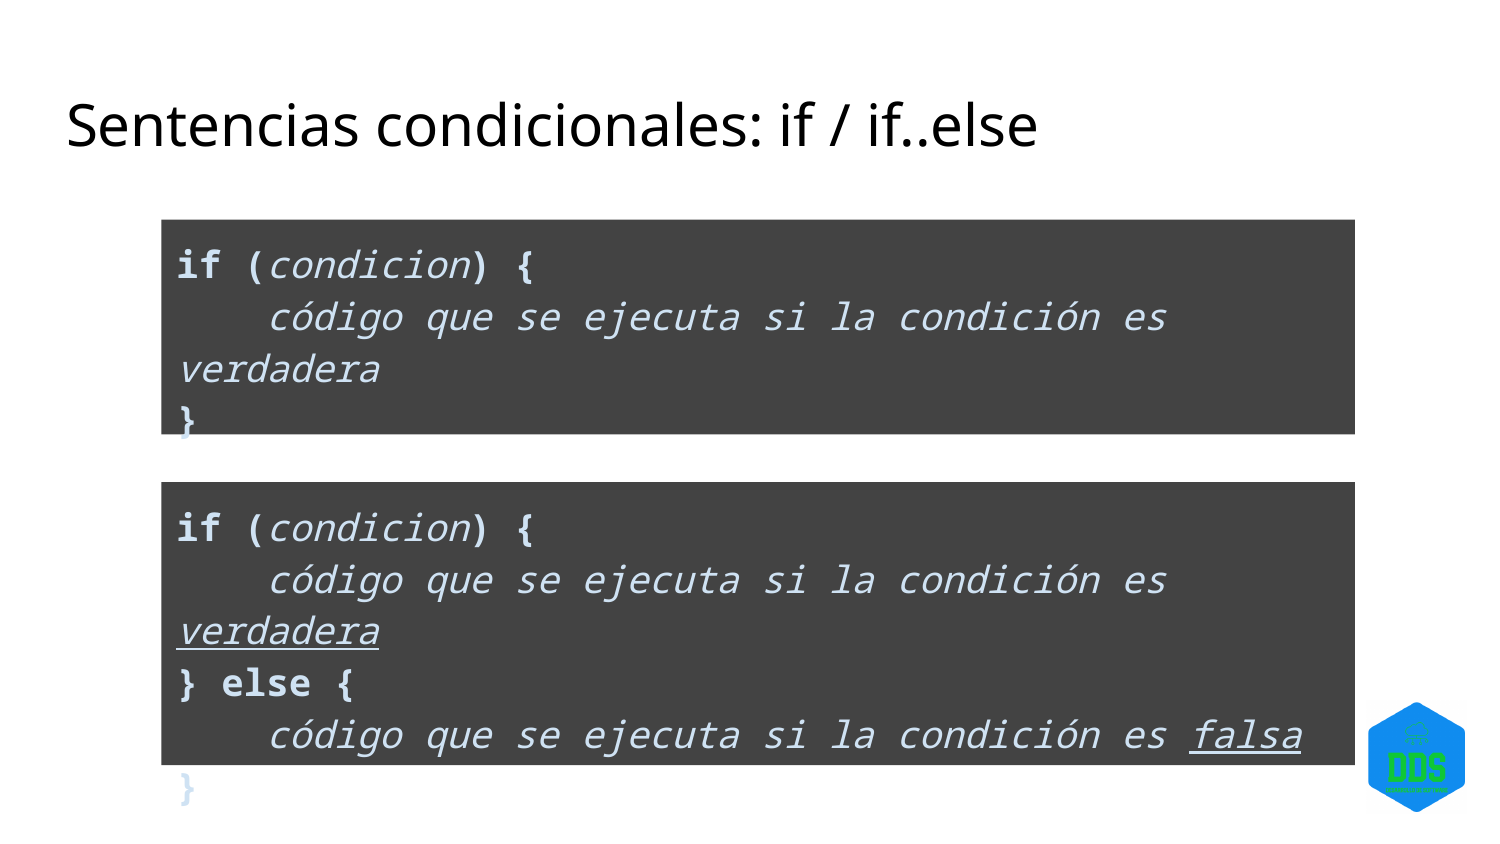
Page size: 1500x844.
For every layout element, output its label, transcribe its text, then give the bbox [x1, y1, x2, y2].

text_box if (condicion) { código que se ejecuta si la condición es verdadera } [161, 219, 1355, 435]
title Sentencias condicionales: if / if..else [51, 72, 1449, 167]
text_box if (condicion) { código que se ejecuta si la condición es verdadera } else { código que se ejecuta si la condición es falsa } [161, 482, 1355, 766]
picture [1366, 699, 1467, 814]
